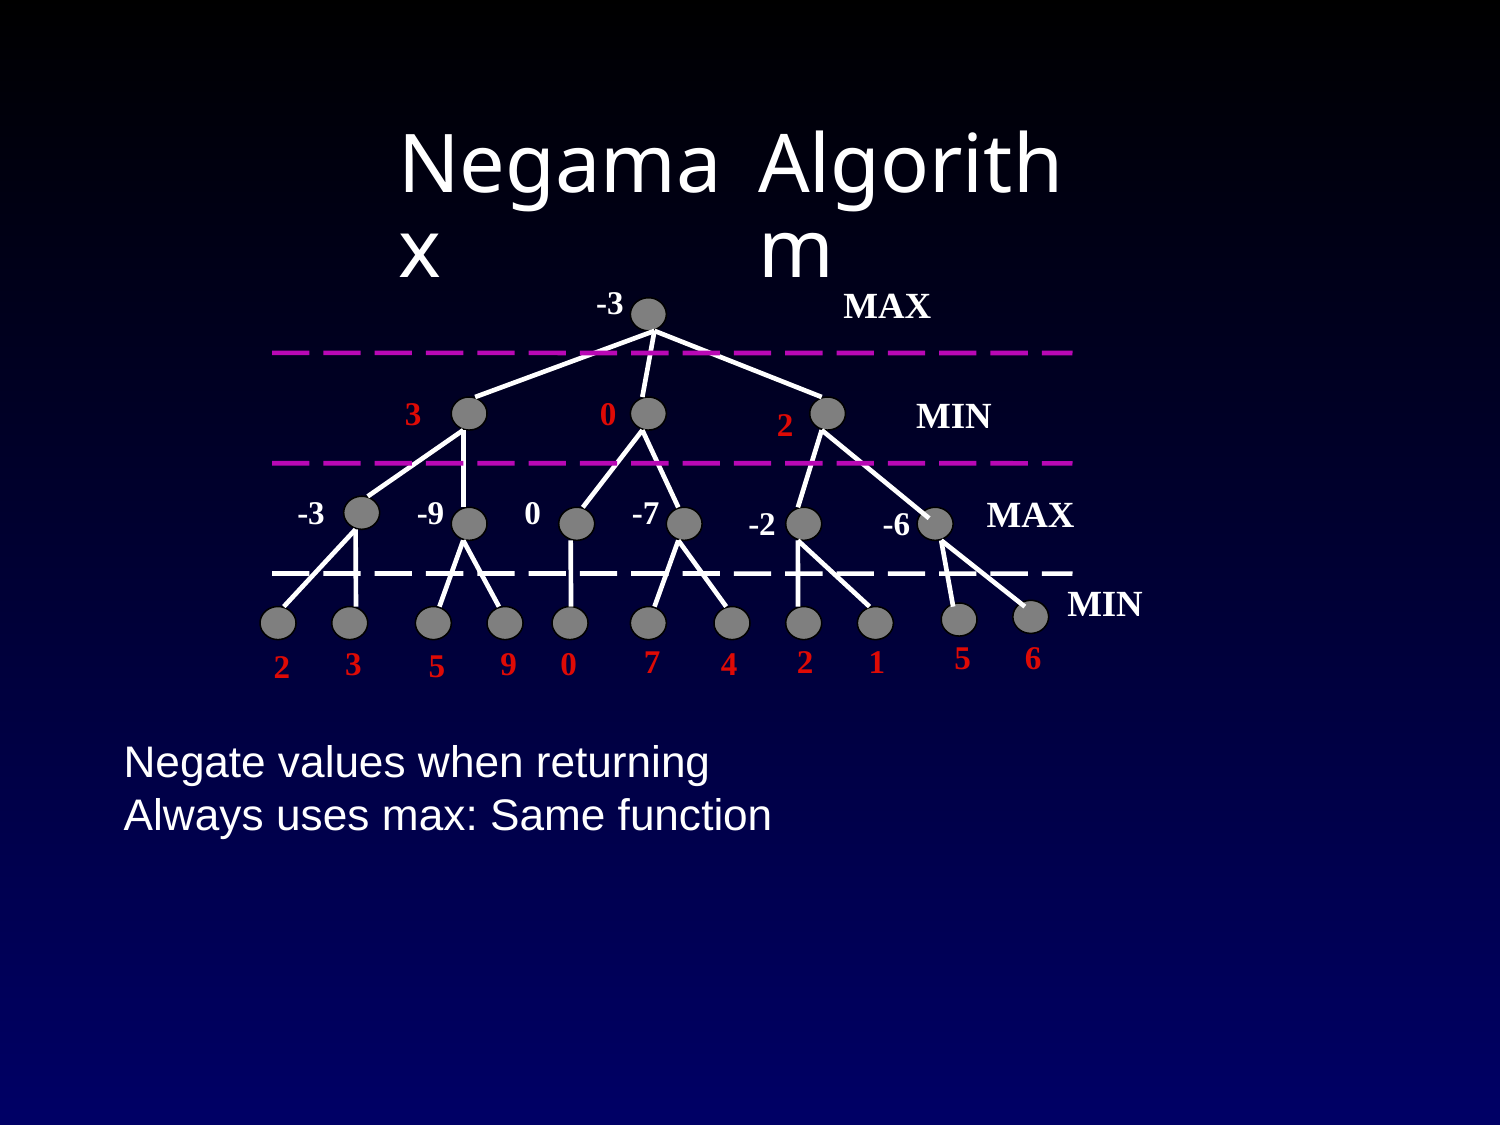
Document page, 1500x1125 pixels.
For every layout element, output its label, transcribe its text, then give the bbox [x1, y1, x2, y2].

text_box MIN [1065, 585, 1151, 626]
text_box -3 [594, 287, 631, 324]
text_box [857, 606, 894, 640]
text_box -3 [295, 496, 332, 534]
text_box [714, 606, 751, 640]
text_box MAX [841, 287, 939, 328]
text_box [1012, 600, 1049, 634]
text_box [415, 606, 452, 640]
text_box 9 0 [498, 647, 584, 685]
text_box [260, 606, 297, 640]
text_box -9 [415, 496, 452, 534]
text_box 2 [795, 645, 821, 683]
text_box -2 [746, 507, 783, 545]
text_box [631, 297, 667, 331]
text_box [558, 507, 595, 541]
text_box [343, 496, 380, 530]
text_box [630, 606, 667, 640]
text_box [552, 606, 589, 640]
text_box 3 [343, 647, 369, 685]
text_box 0 [522, 496, 548, 534]
text_box 2 [271, 650, 297, 688]
text_box 7 [642, 645, 668, 683]
text_box [785, 507, 822, 541]
text_box 5 [952, 641, 978, 679]
text_box [941, 603, 978, 637]
text_box 6 [1023, 641, 1049, 679]
text_box 5 [426, 649, 453, 687]
text_box [785, 606, 822, 640]
text_box [630, 397, 667, 431]
text_box 2 [775, 408, 801, 446]
text_box 3 [402, 397, 429, 435]
text_box -6 [880, 507, 918, 545]
text_box MAX [984, 496, 1082, 538]
text_box Negate values [121, 741, 415, 790]
text_box [451, 397, 488, 431]
text_box 1 [866, 645, 892, 683]
text_box when returning [416, 741, 719, 790]
text_box 0 [597, 397, 624, 435]
text_box MIN [914, 397, 1000, 439]
text_box [918, 507, 954, 541]
text_box Algorithm [756, 124, 1116, 209]
text_box 4 [719, 647, 745, 685]
text_box Always uses max: Same function [121, 794, 780, 842]
text_box [452, 507, 488, 541]
text_box Negamax [396, 124, 747, 209]
text_box [809, 397, 846, 431]
text_box [331, 606, 368, 640]
text_box [487, 606, 524, 640]
text_box [667, 507, 703, 541]
text_box -7 [630, 496, 667, 534]
